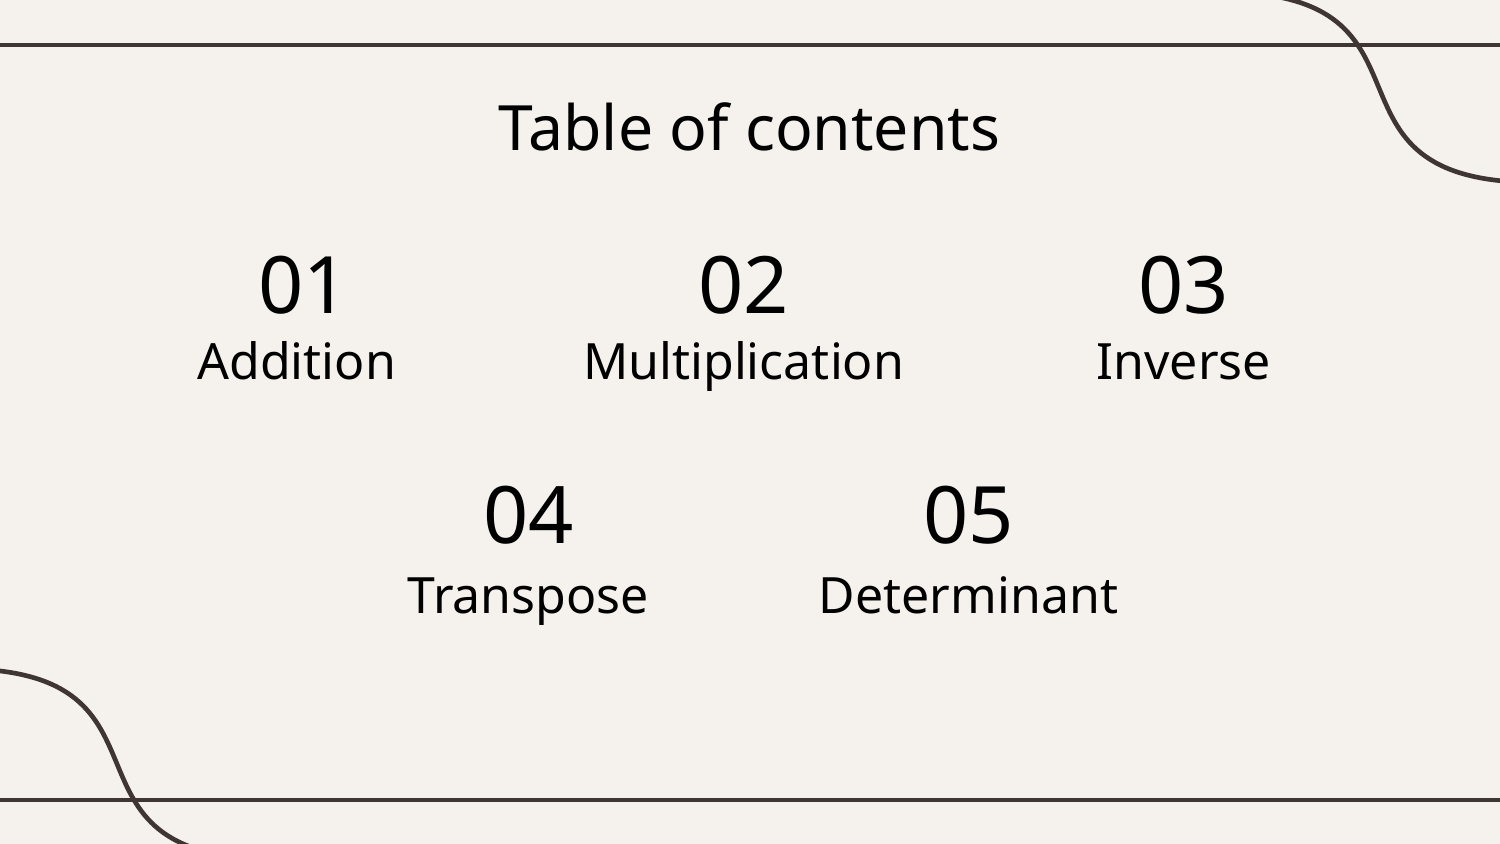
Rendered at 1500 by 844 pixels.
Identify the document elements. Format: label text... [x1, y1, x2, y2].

title 04 [461, 449, 595, 544]
title Determinant [777, 548, 1161, 615]
title 05 [902, 449, 1036, 544]
title 03 [1117, 219, 1251, 314]
title Multiplication [552, 314, 936, 381]
title 02 [677, 219, 811, 314]
title Inverse [992, 314, 1376, 381]
title Table of contents [382, 72, 1118, 167]
title Addition [111, 314, 496, 381]
title 01 [236, 219, 370, 314]
title Transpose [336, 548, 721, 615]
